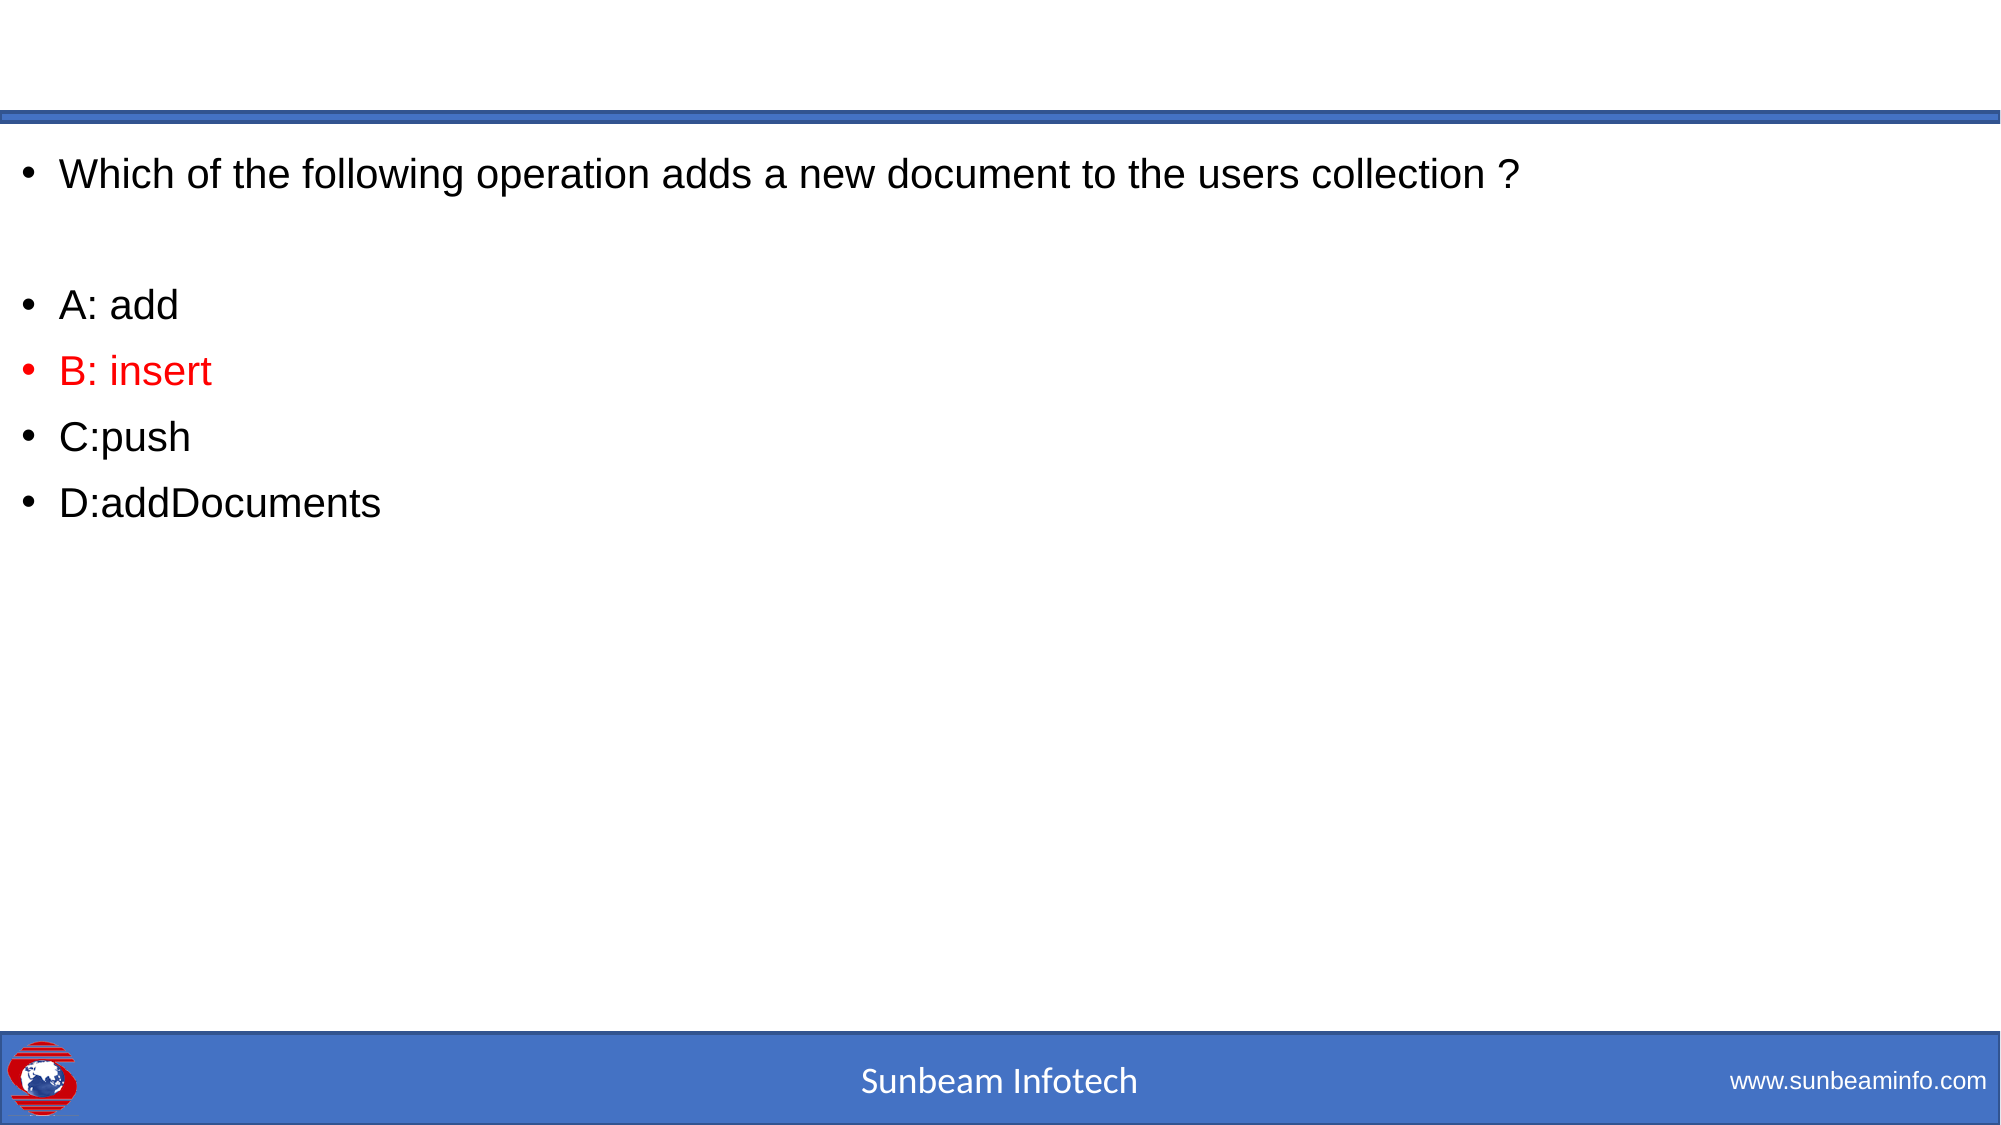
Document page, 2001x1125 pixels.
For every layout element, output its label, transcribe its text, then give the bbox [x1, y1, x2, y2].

picture [1, 1036, 82, 1116]
list Which of the following operation adds a new document to the users collection ? A: add B: insert C:push D:addDocuments [21, 152, 1982, 1001]
